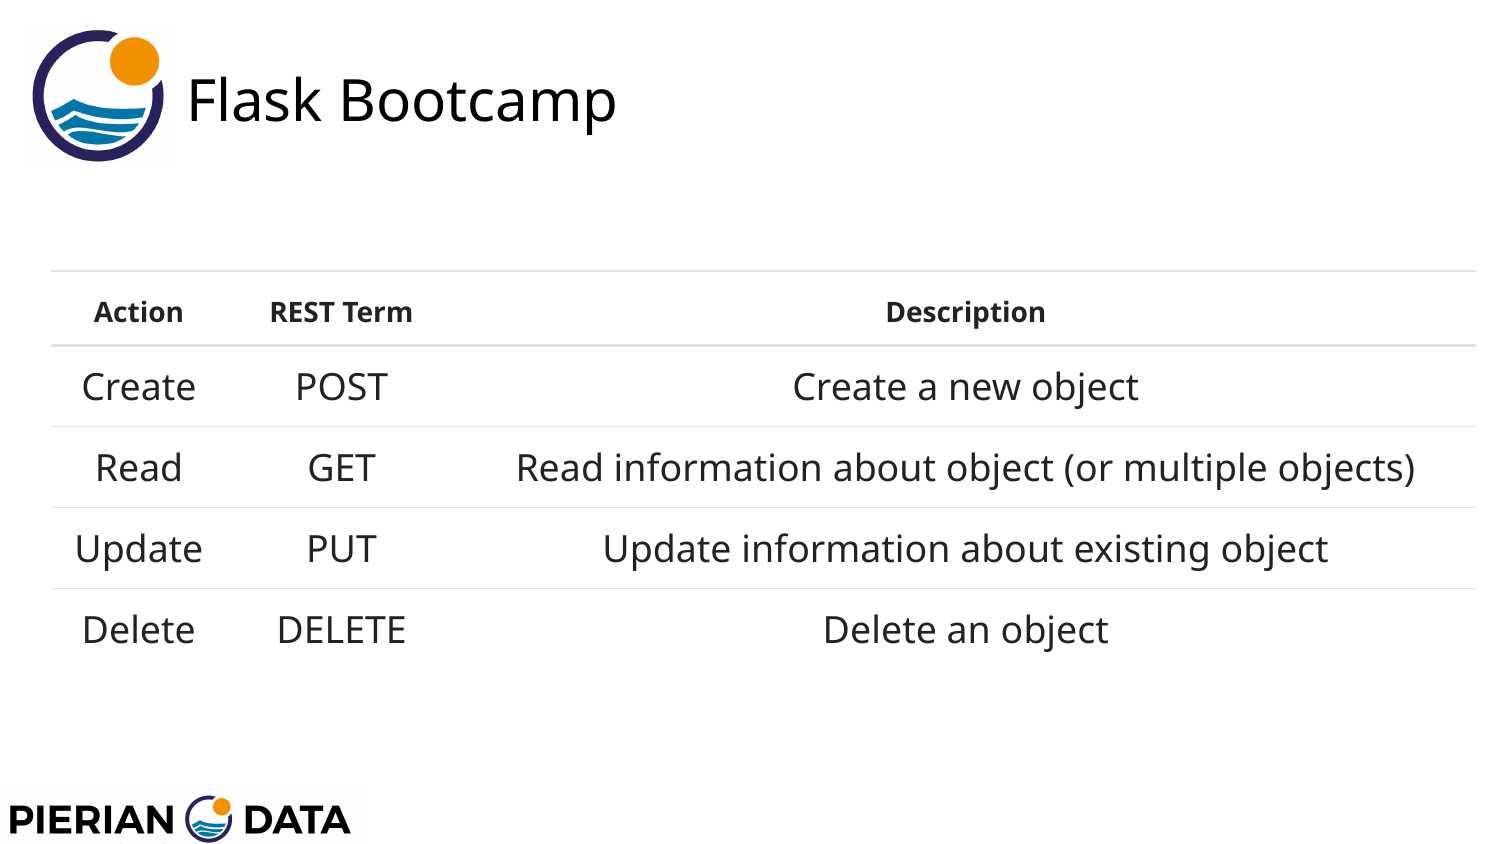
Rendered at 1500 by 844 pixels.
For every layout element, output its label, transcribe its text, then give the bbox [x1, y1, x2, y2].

table_header Action [51, 272, 227, 344]
table_cell DELETE [227, 589, 456, 670]
table_cell Read information about object (or multiple objects) [456, 427, 1476, 507]
table_cell Create a new object [456, 347, 1476, 426]
table_cell POST [227, 347, 456, 426]
table_cell Delete [51, 589, 227, 670]
picture [0, 787, 368, 844]
table_cell Delete an object [456, 589, 1476, 670]
table_cell Update information about existing object [456, 508, 1476, 588]
title Flask Bootcamp [176, 48, 1449, 143]
table_cell Create [51, 347, 227, 426]
table_header Description [456, 272, 1476, 344]
picture [24, 24, 172, 167]
table_header REST Term [227, 272, 456, 344]
table_cell GET [227, 427, 456, 507]
table_cell PUT [227, 508, 456, 588]
table_cell Read [51, 427, 227, 507]
table_cell Update [51, 508, 227, 588]
